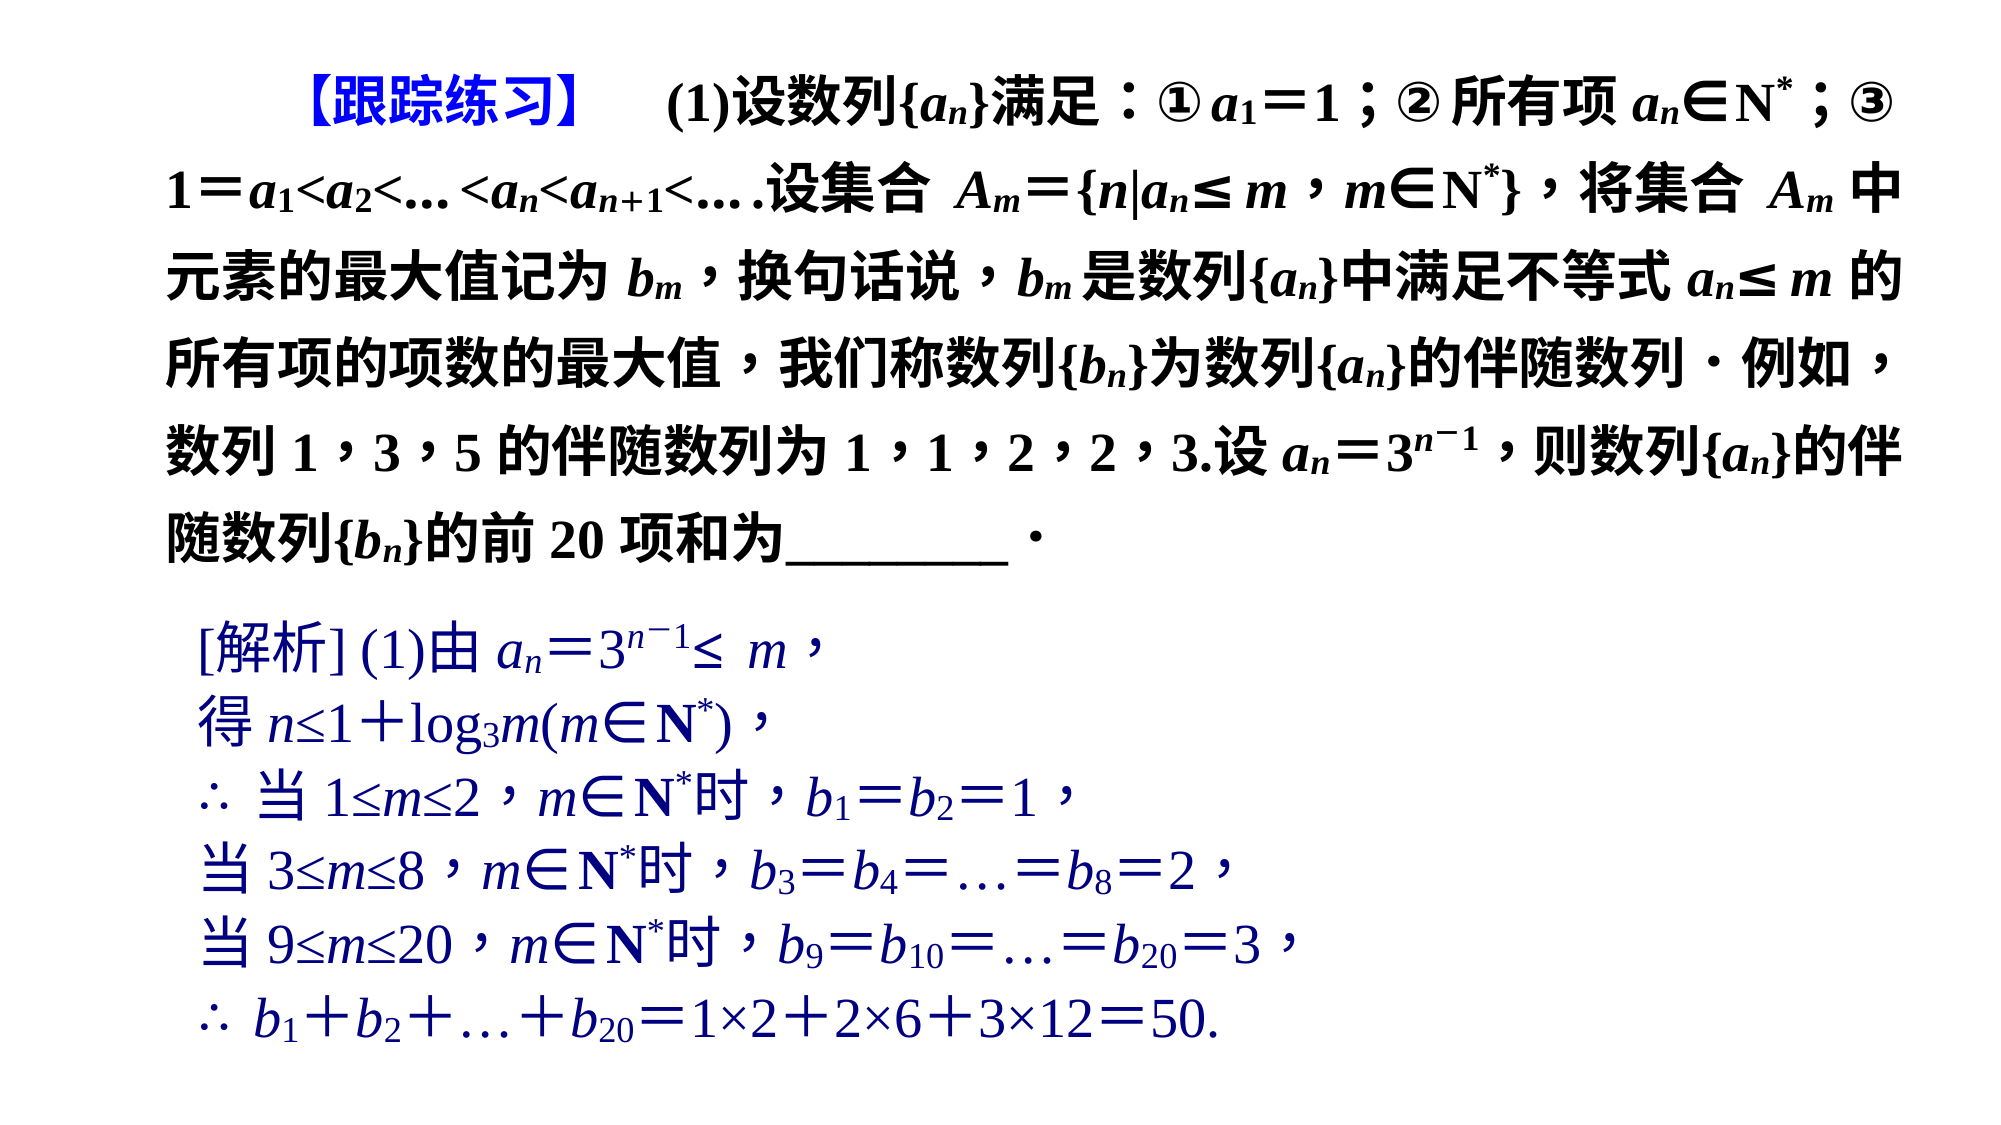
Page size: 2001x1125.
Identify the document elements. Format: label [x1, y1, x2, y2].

text_box [165, 65, 1908, 594]
text_box [197, 611, 1712, 1058]
